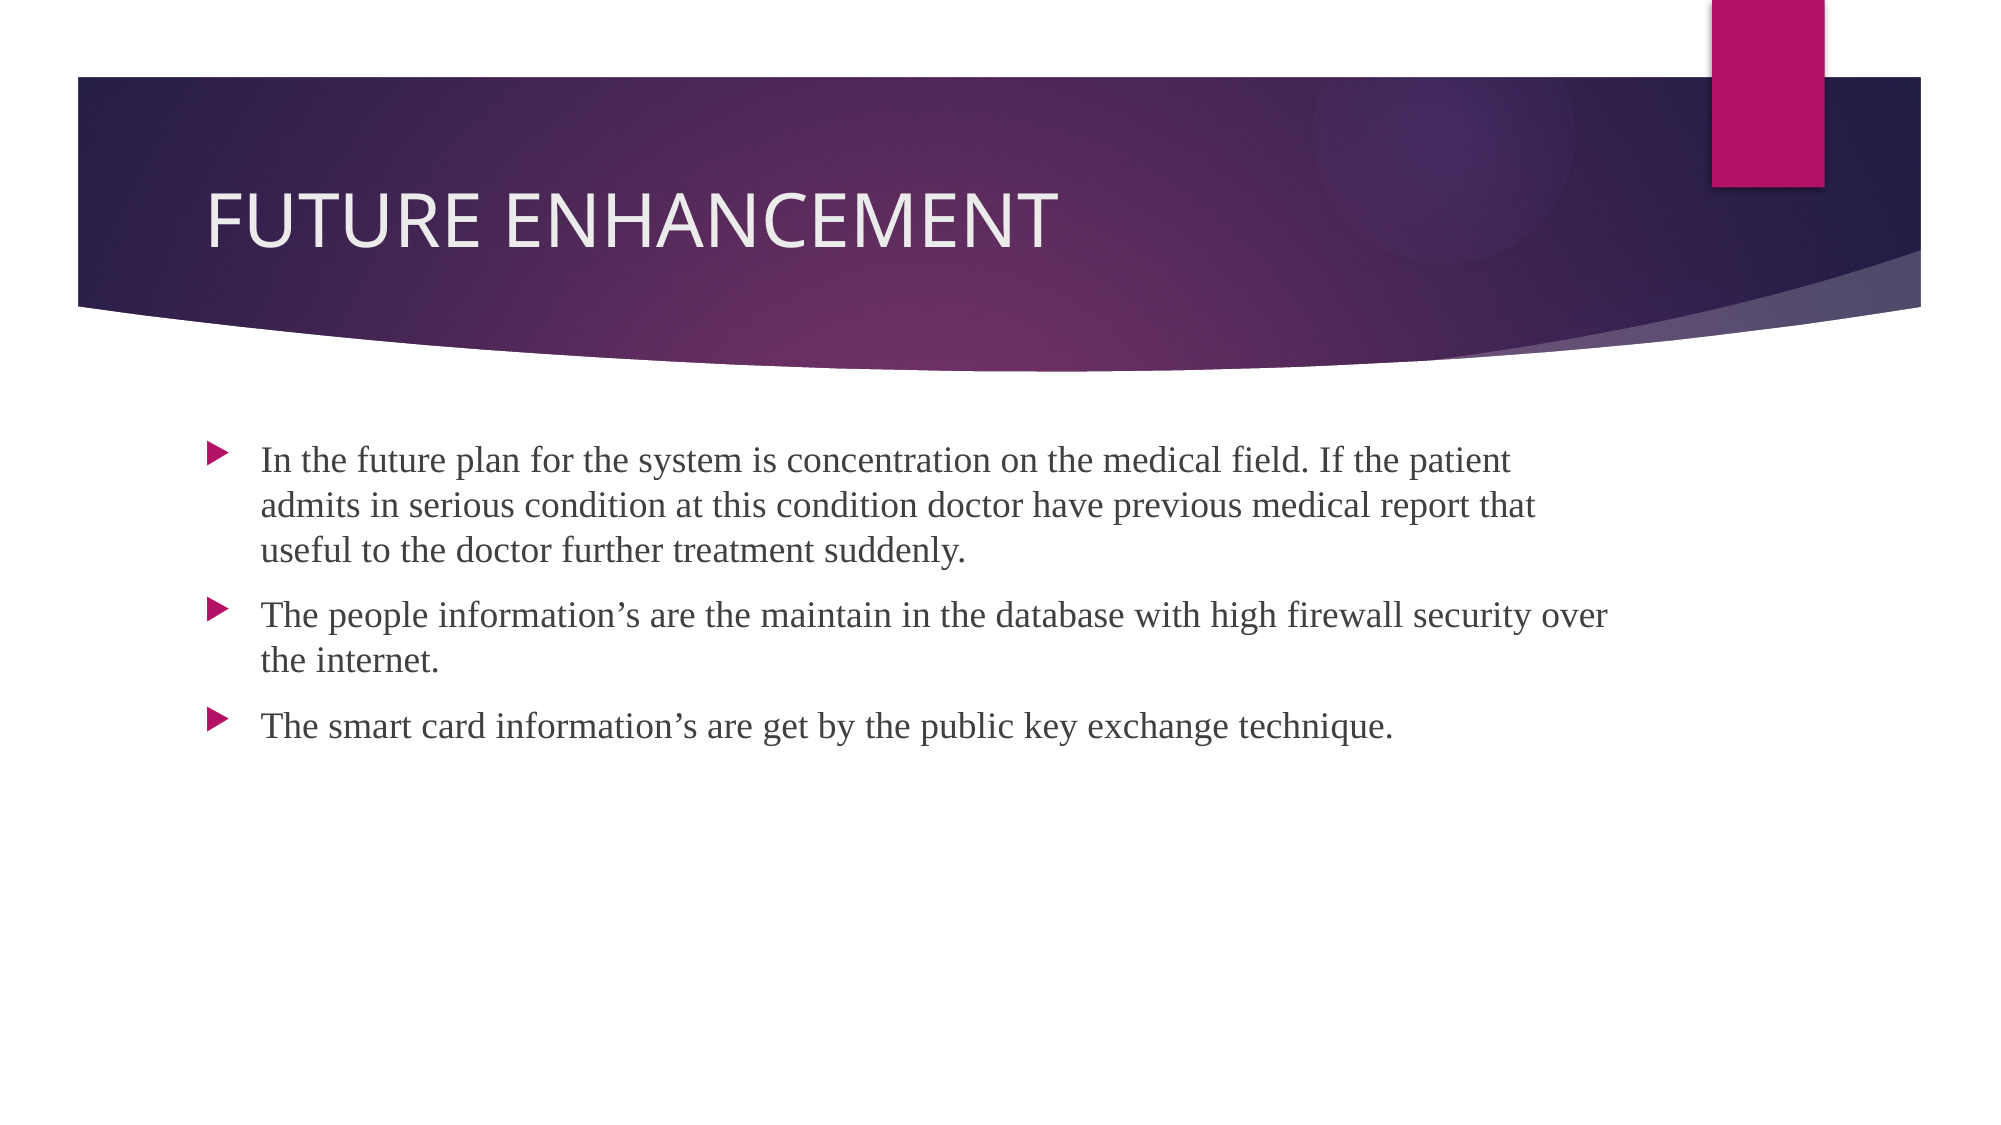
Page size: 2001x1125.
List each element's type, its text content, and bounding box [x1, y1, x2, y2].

list In the future plan for the system is concentration on the medical field. If the patient admits in serious condition at this condition doctor have previous medical report that useful to the doctor further treatment suddenly. The people information’s are the maintain in the database with high firewall security over the internet. The smart card information’s are get by the public key exchange technique. [189, 427, 1638, 988]
title FUTURE ENHANCEMENT [189, 159, 1627, 276]
